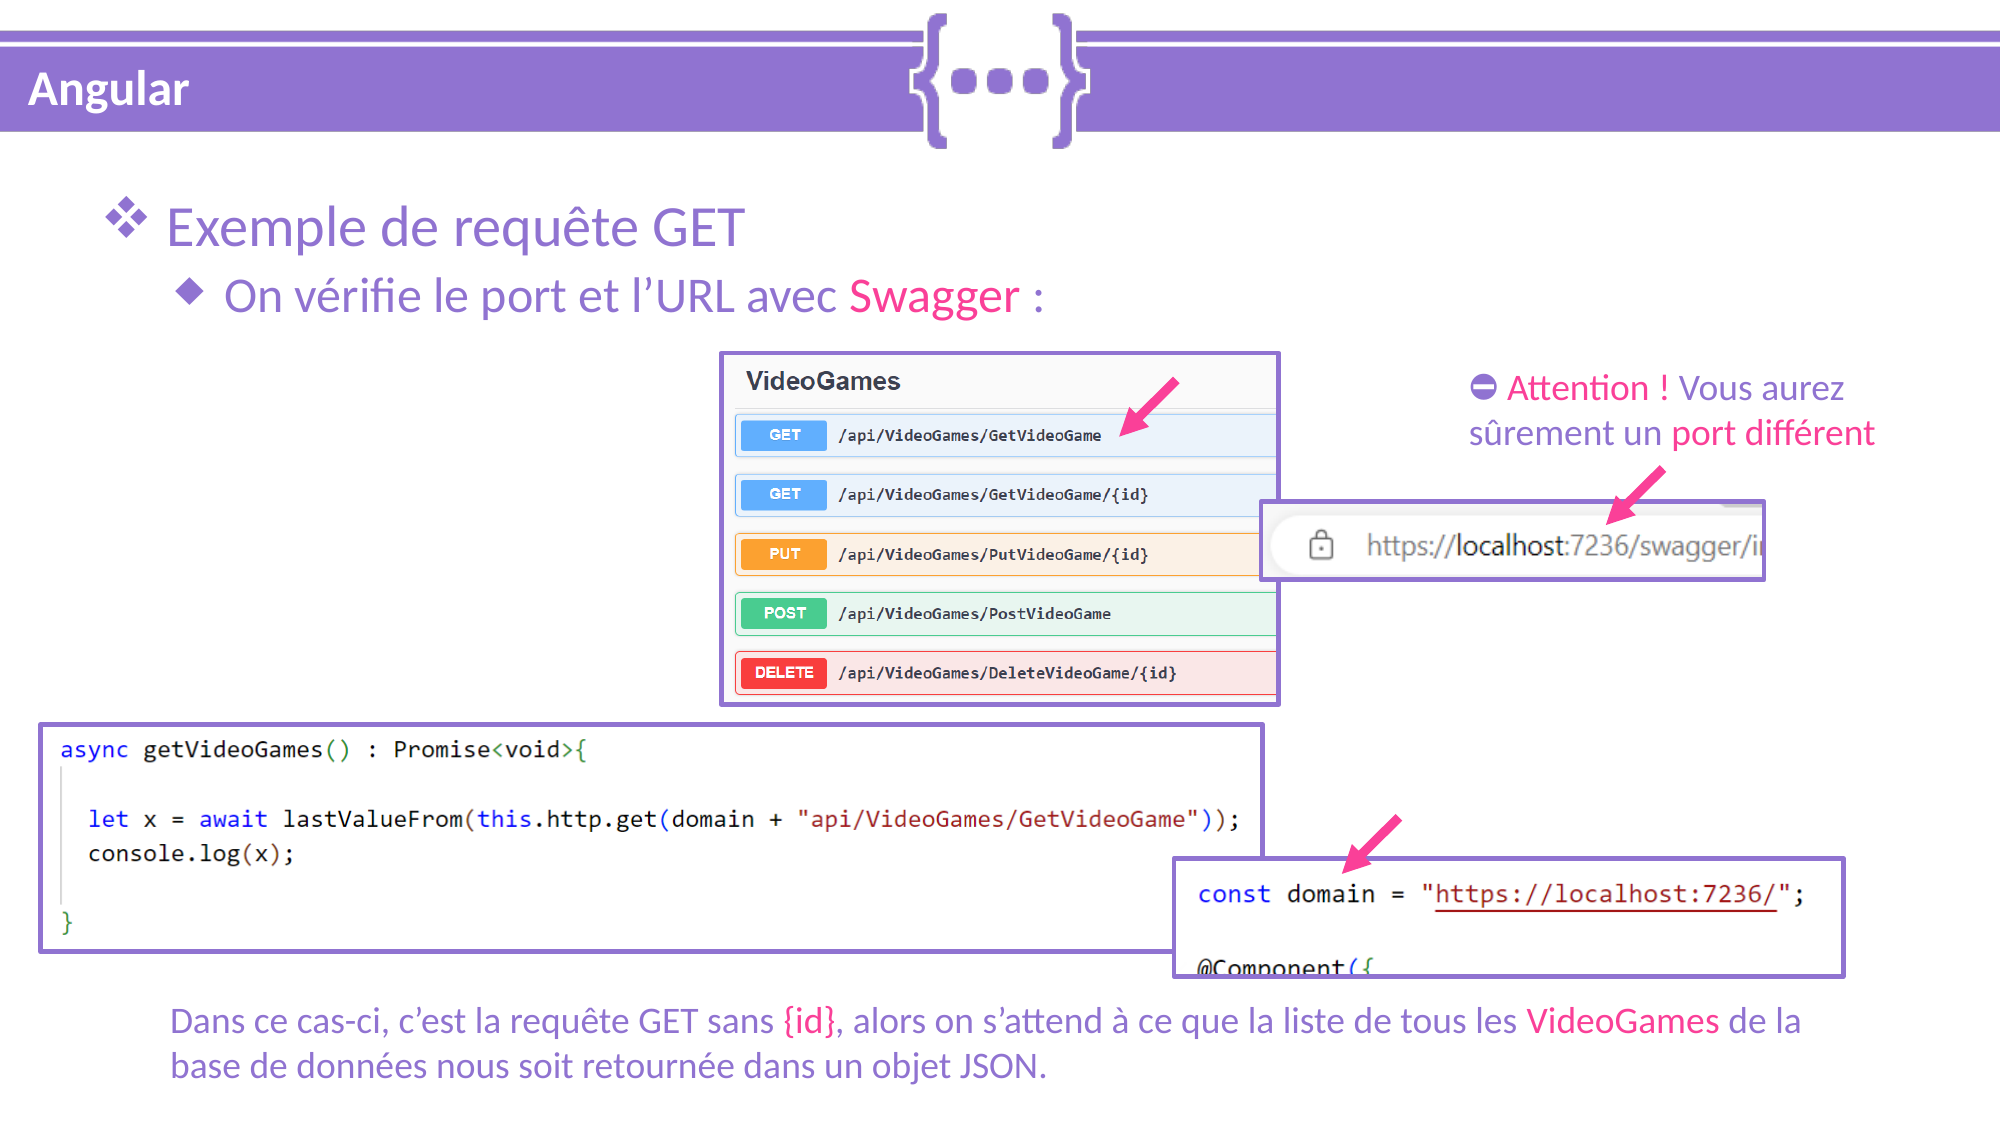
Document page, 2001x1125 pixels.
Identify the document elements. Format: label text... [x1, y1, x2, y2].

title Angular [12, 58, 913, 120]
list Exemple de requête GET On vérifie le port et l’URL avec Swagger : [85, 188, 1910, 1014]
picture [723, 355, 1762, 703]
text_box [1119, 379, 1177, 437]
text_box ⛔ Attention ! Vous aurez sûrement un port différent [1453, 355, 1979, 460]
picture [0, 3, 2000, 160]
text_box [1605, 468, 1663, 525]
picture [42, 726, 1841, 975]
text_box Dans ce cas-ci, c’est la requête GET sans {id}, alors on s’attend à ce que la liste de tous les VideoGames de la base de données nous soit retournée dans un objet JSON. [155, 988, 1864, 1094]
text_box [1341, 817, 1399, 874]
